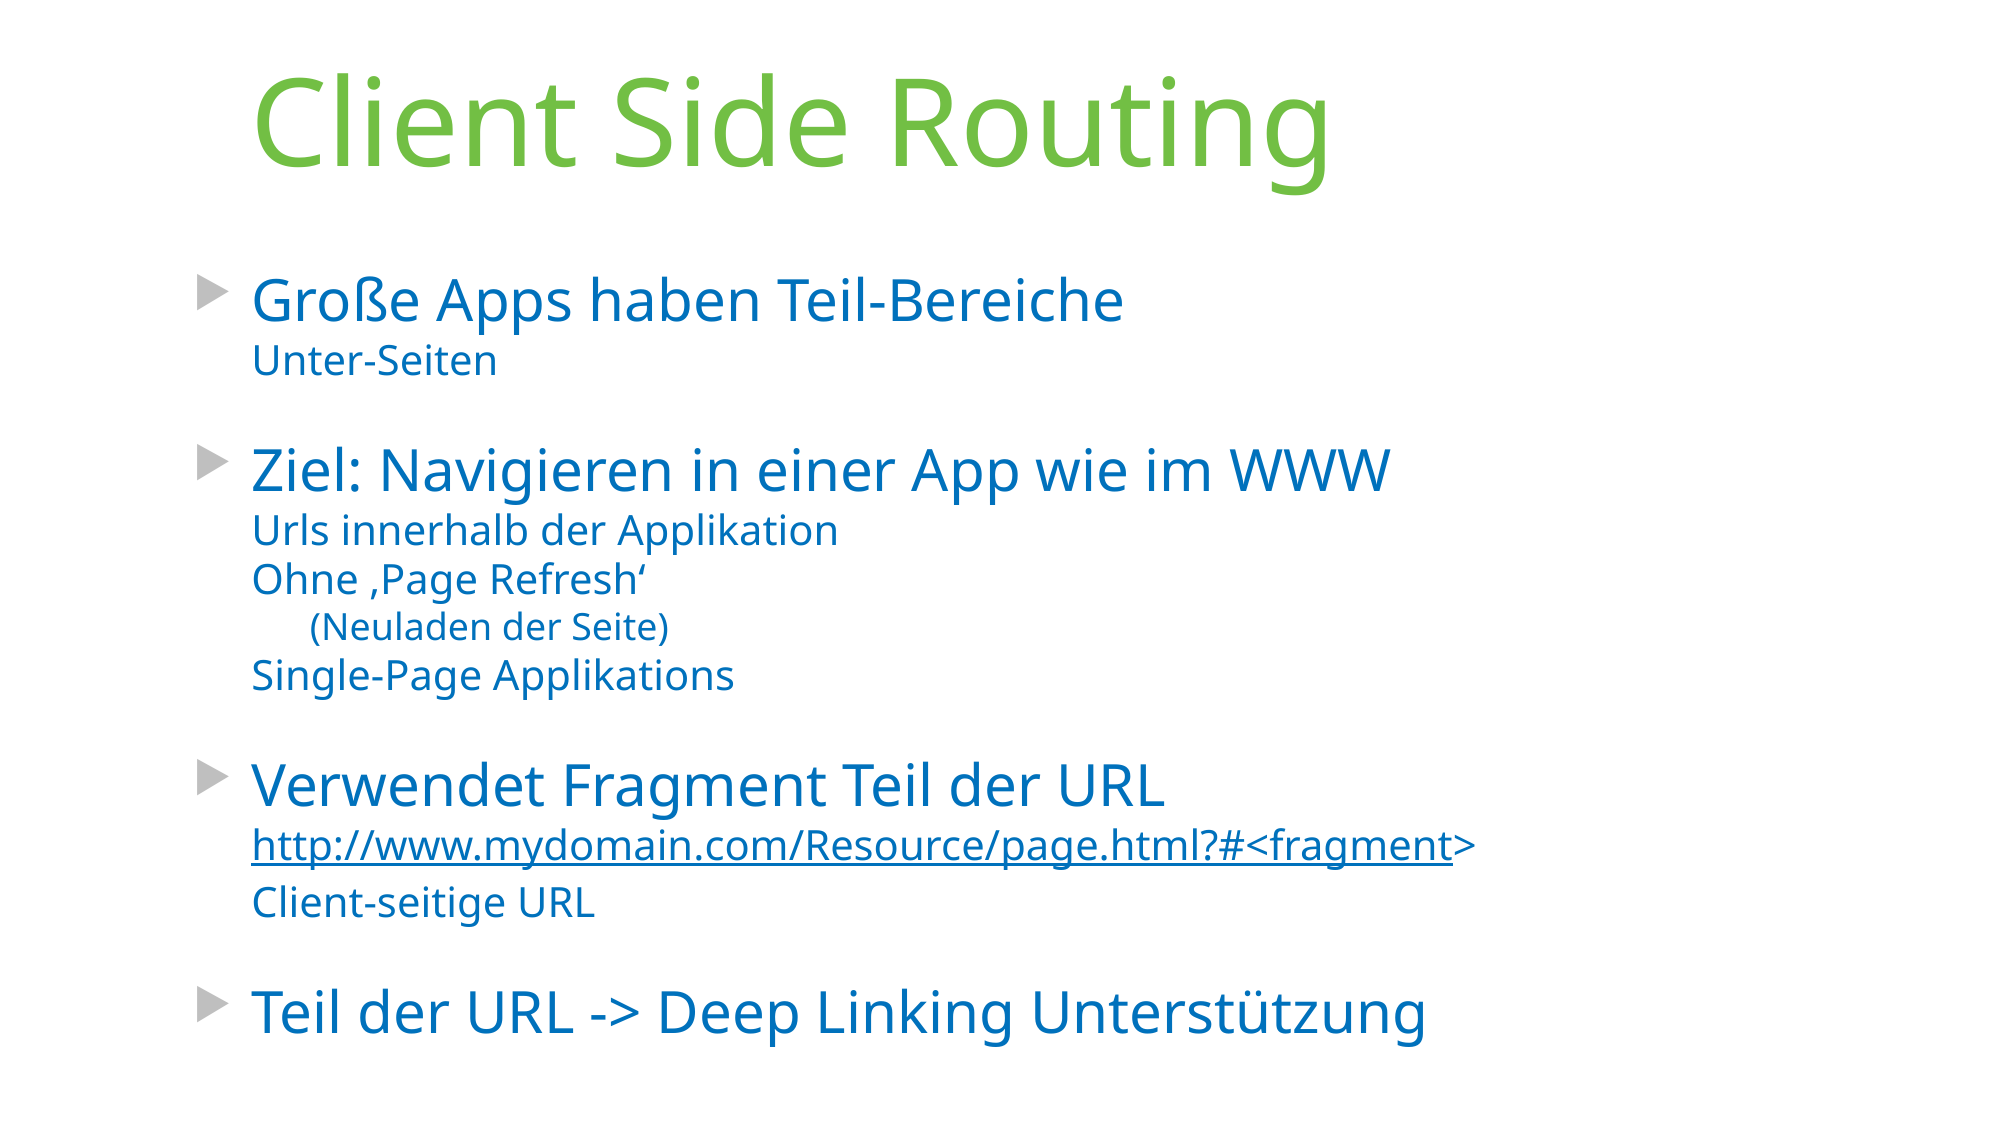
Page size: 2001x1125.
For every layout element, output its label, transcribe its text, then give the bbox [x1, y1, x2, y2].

title Client Side Routing [250, 42, 1945, 192]
list Große Apps haben Teil-Bereiche Unter-Seiten Ziel: Navigieren in einer App wie im WWW Urls innerhalb der Applikation Ohne ‚Page Refresh‘ (Neuladen der Seite) Single-Page Applikations Verwendet Fragment Teil der URL http://www.mydomain.com/Resource/page.html?#<fragment> Client-seitige URL Teil der URL -> Deep Linking Unterstützung [191, 263, 1945, 1125]
